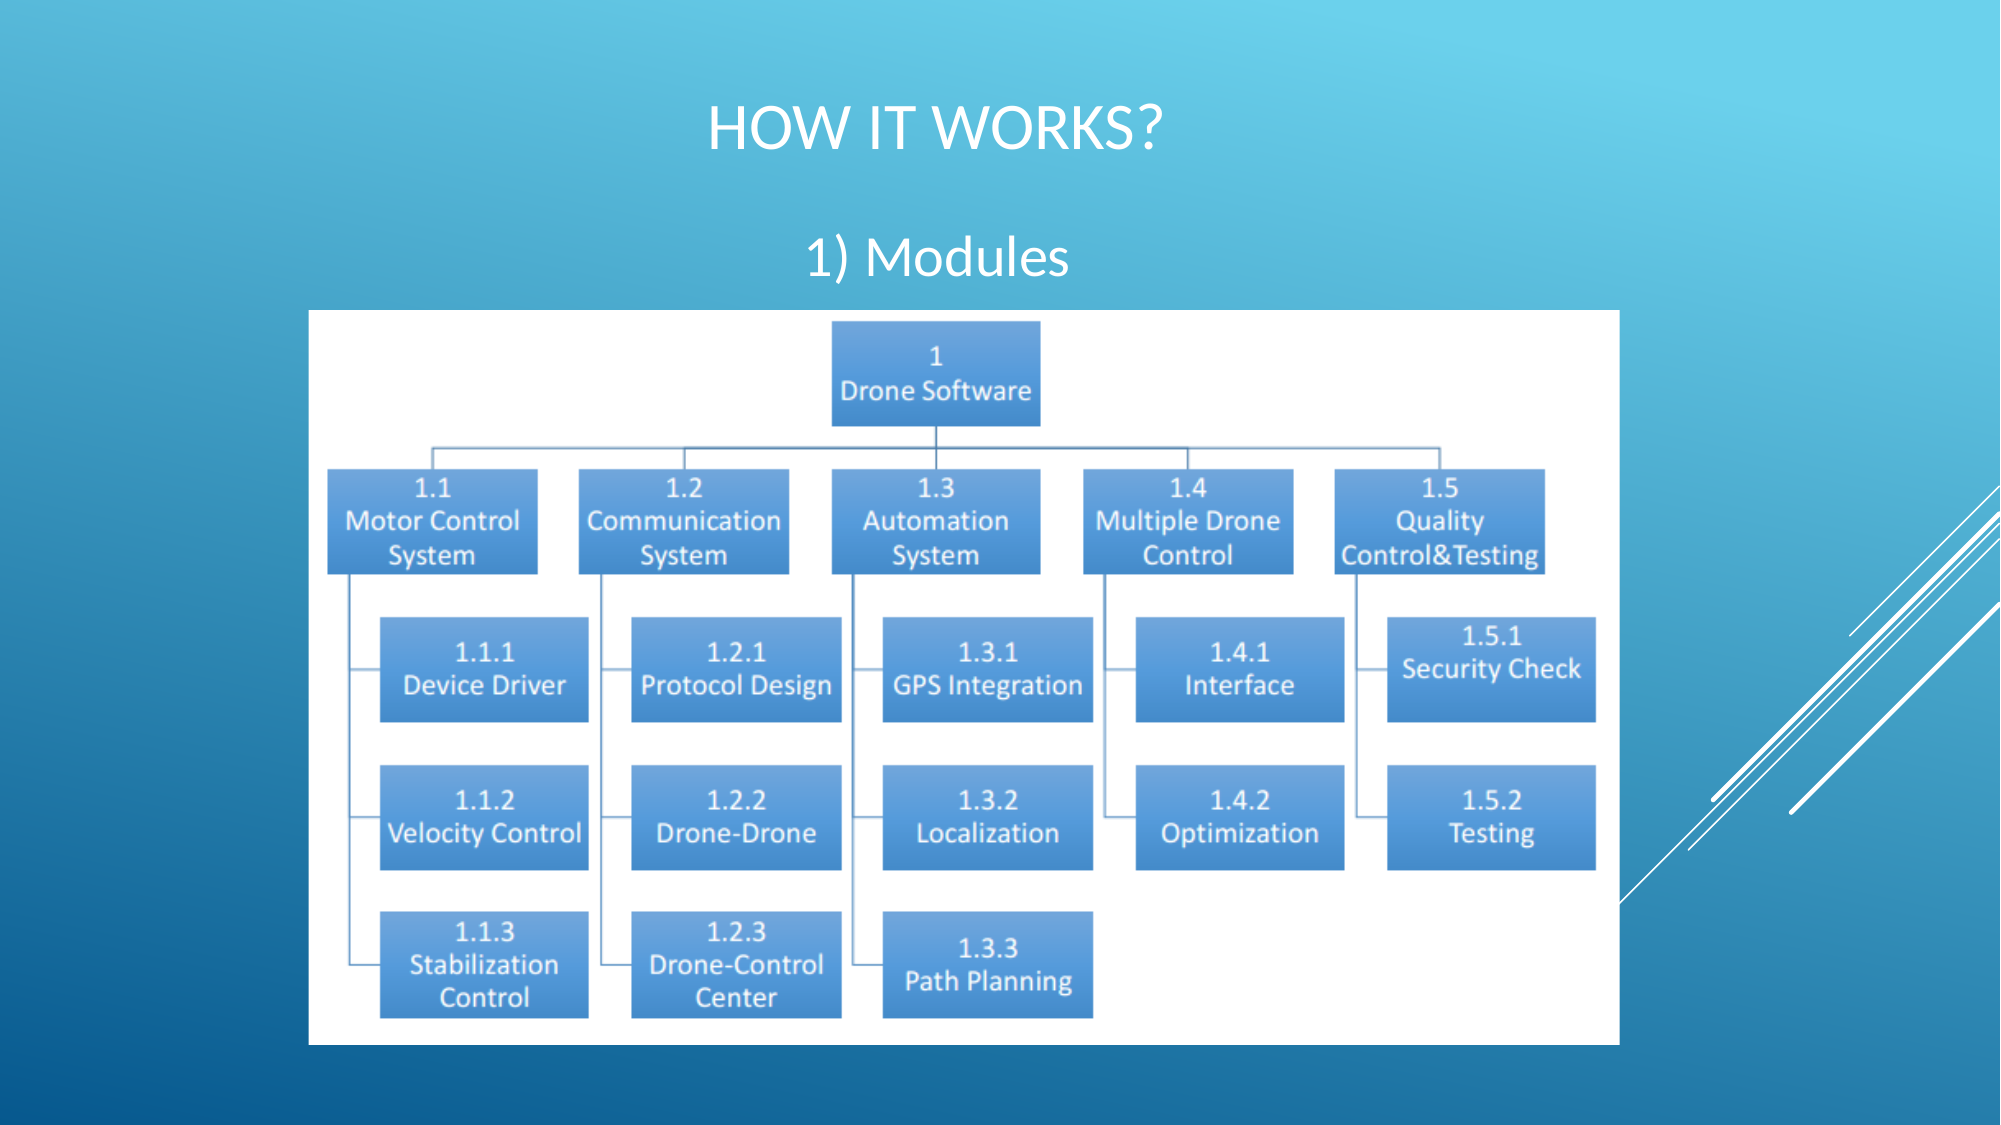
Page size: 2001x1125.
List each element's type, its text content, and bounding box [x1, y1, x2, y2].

text_box 1) Modules [96, 211, 1778, 386]
title How IT WORKS? [112, 44, 1763, 202]
picture [308, 310, 1620, 1046]
